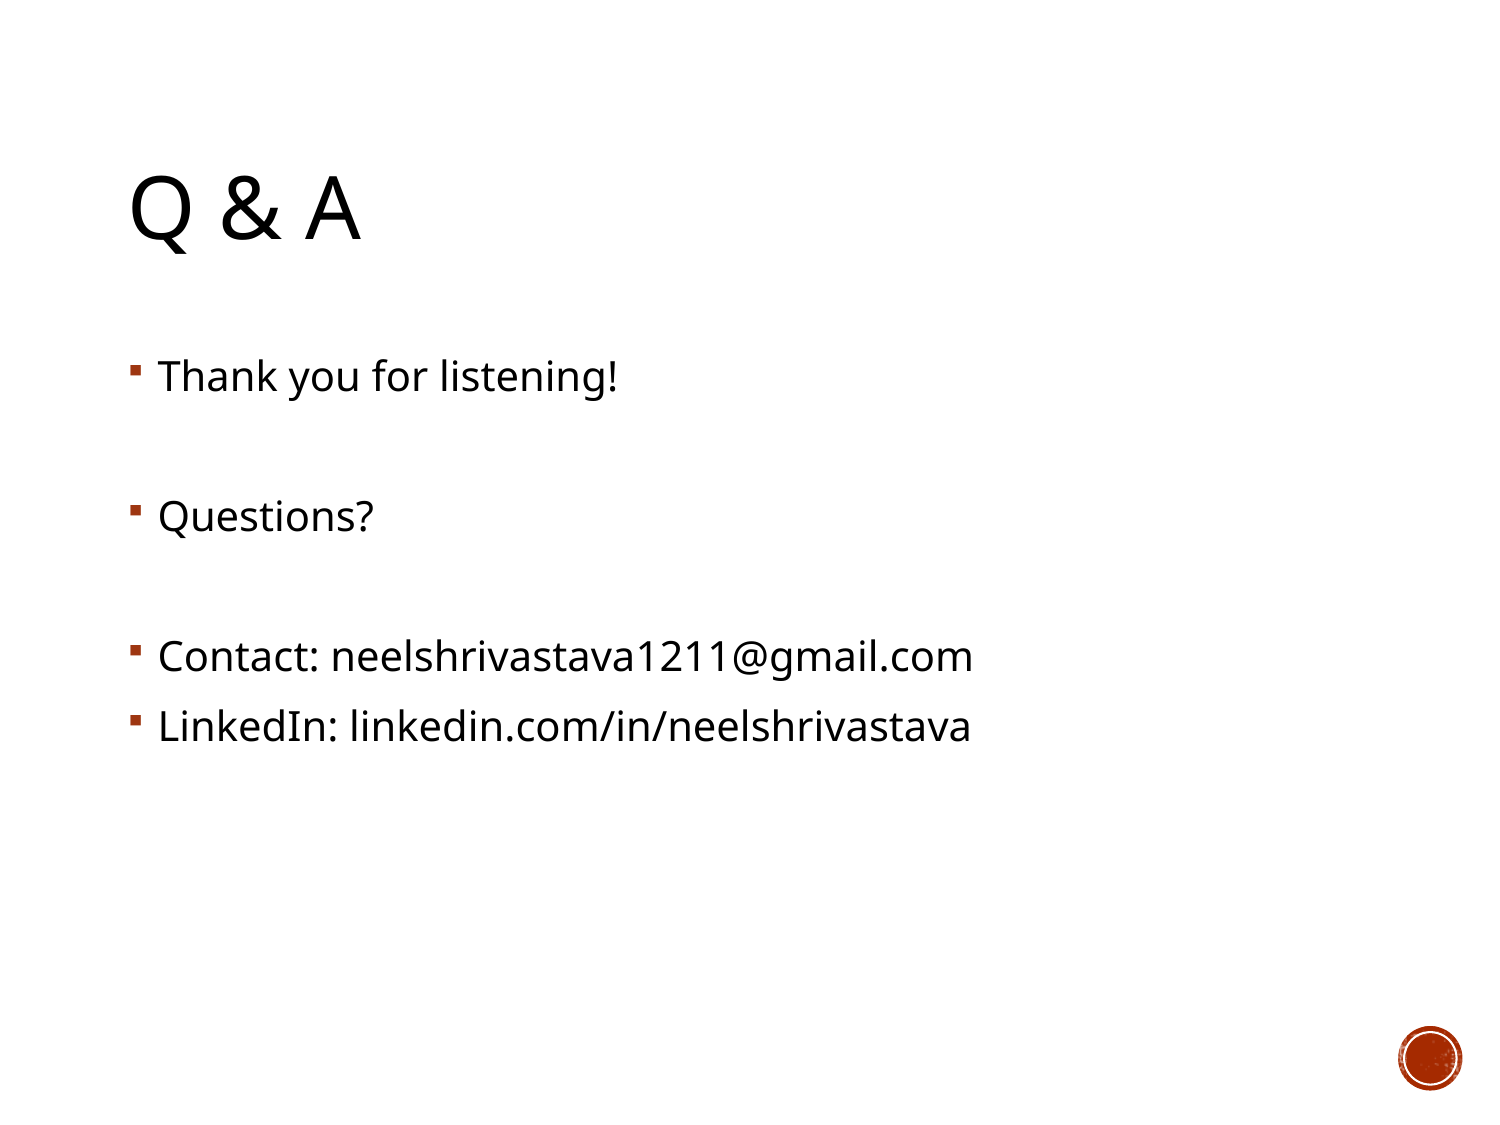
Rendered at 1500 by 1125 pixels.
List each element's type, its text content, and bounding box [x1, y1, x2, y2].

title Q & A [112, 79, 1388, 344]
list Thank you for listening! Questions? Contact: neelshrivastava1211@gmail.com LinkedIn: linkedin.com/in/neelshrivastava [112, 348, 1388, 1013]
